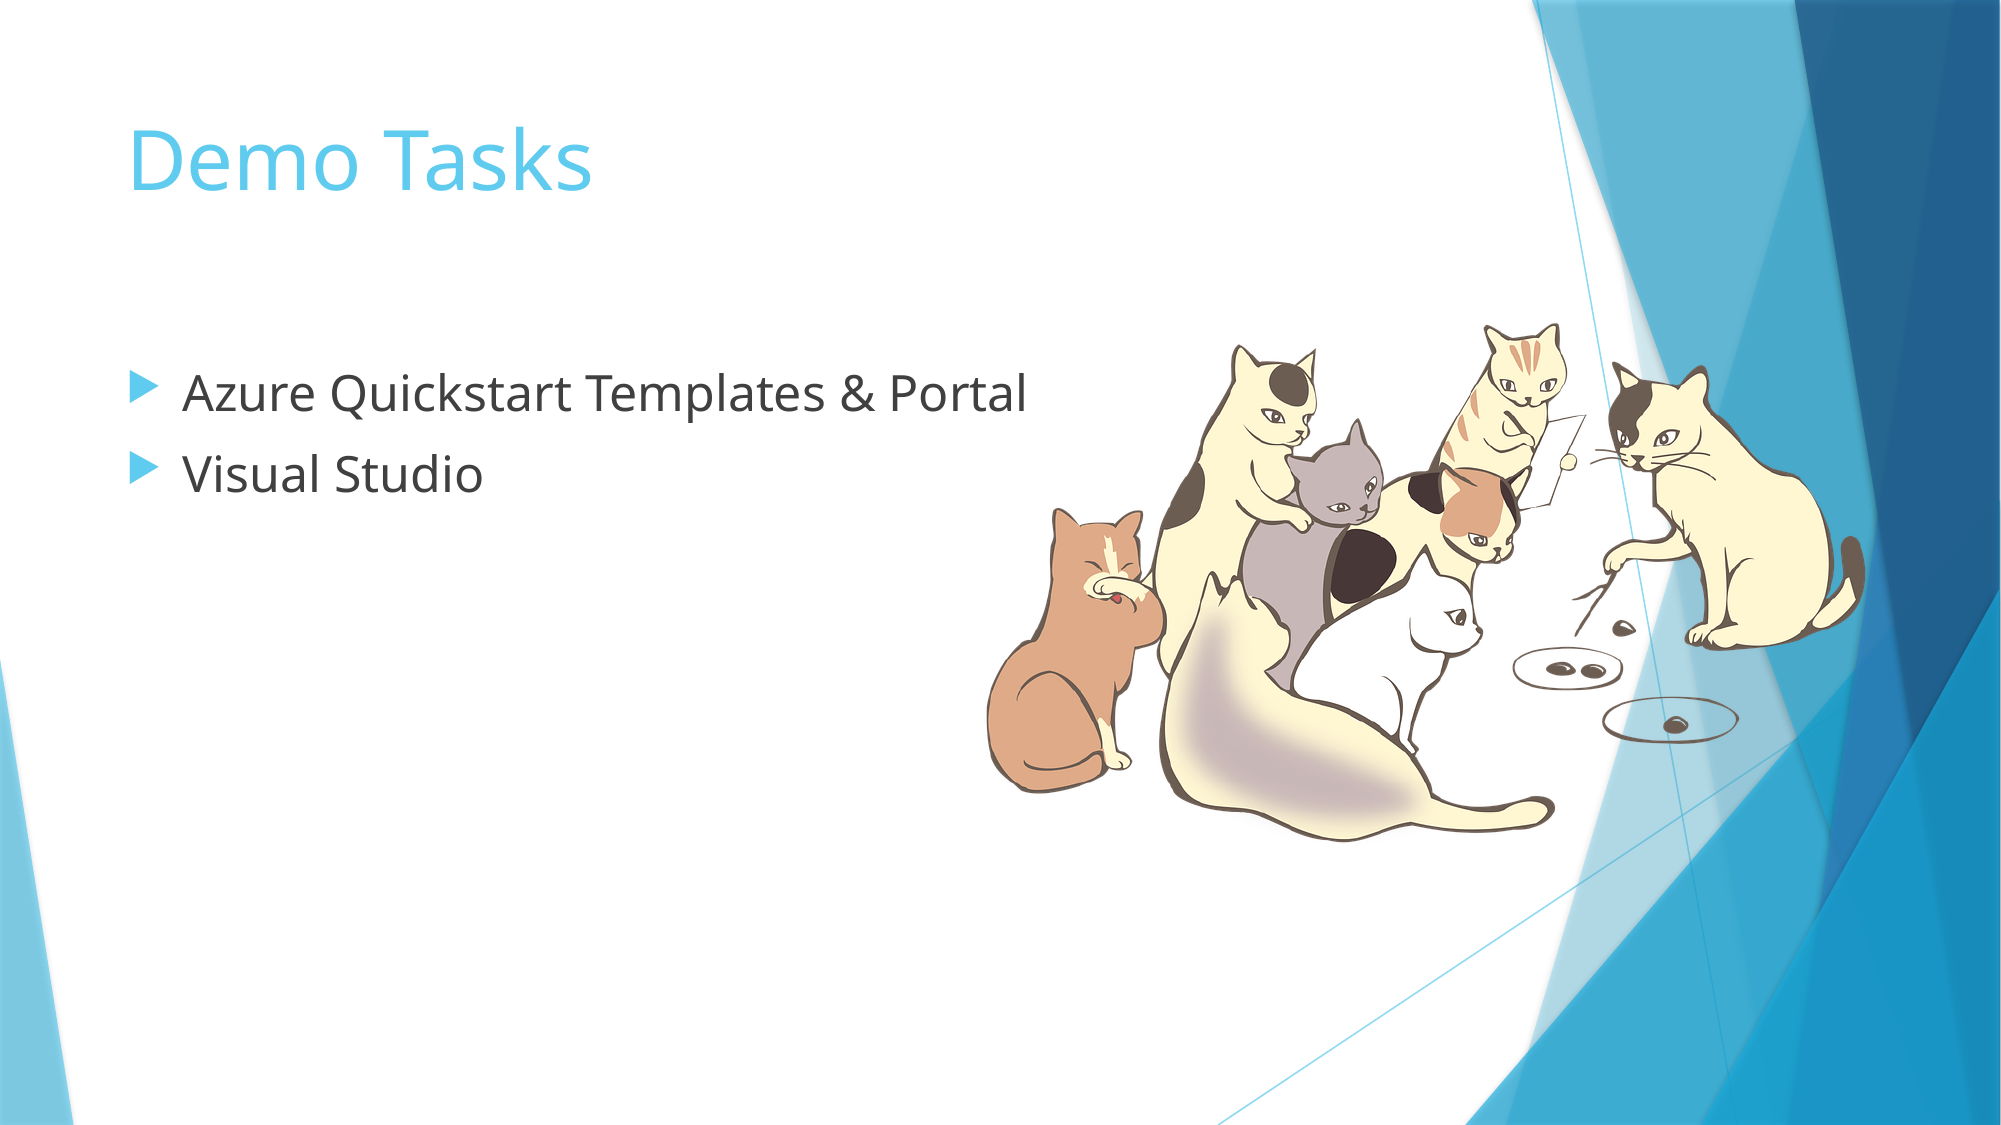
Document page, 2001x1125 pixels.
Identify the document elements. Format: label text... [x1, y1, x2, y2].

title Demo Tasks [111, 99, 1522, 317]
list Azure Quickstart Templates & Portal Visual Studio [111, 354, 1522, 992]
picture [961, 293, 1890, 875]
